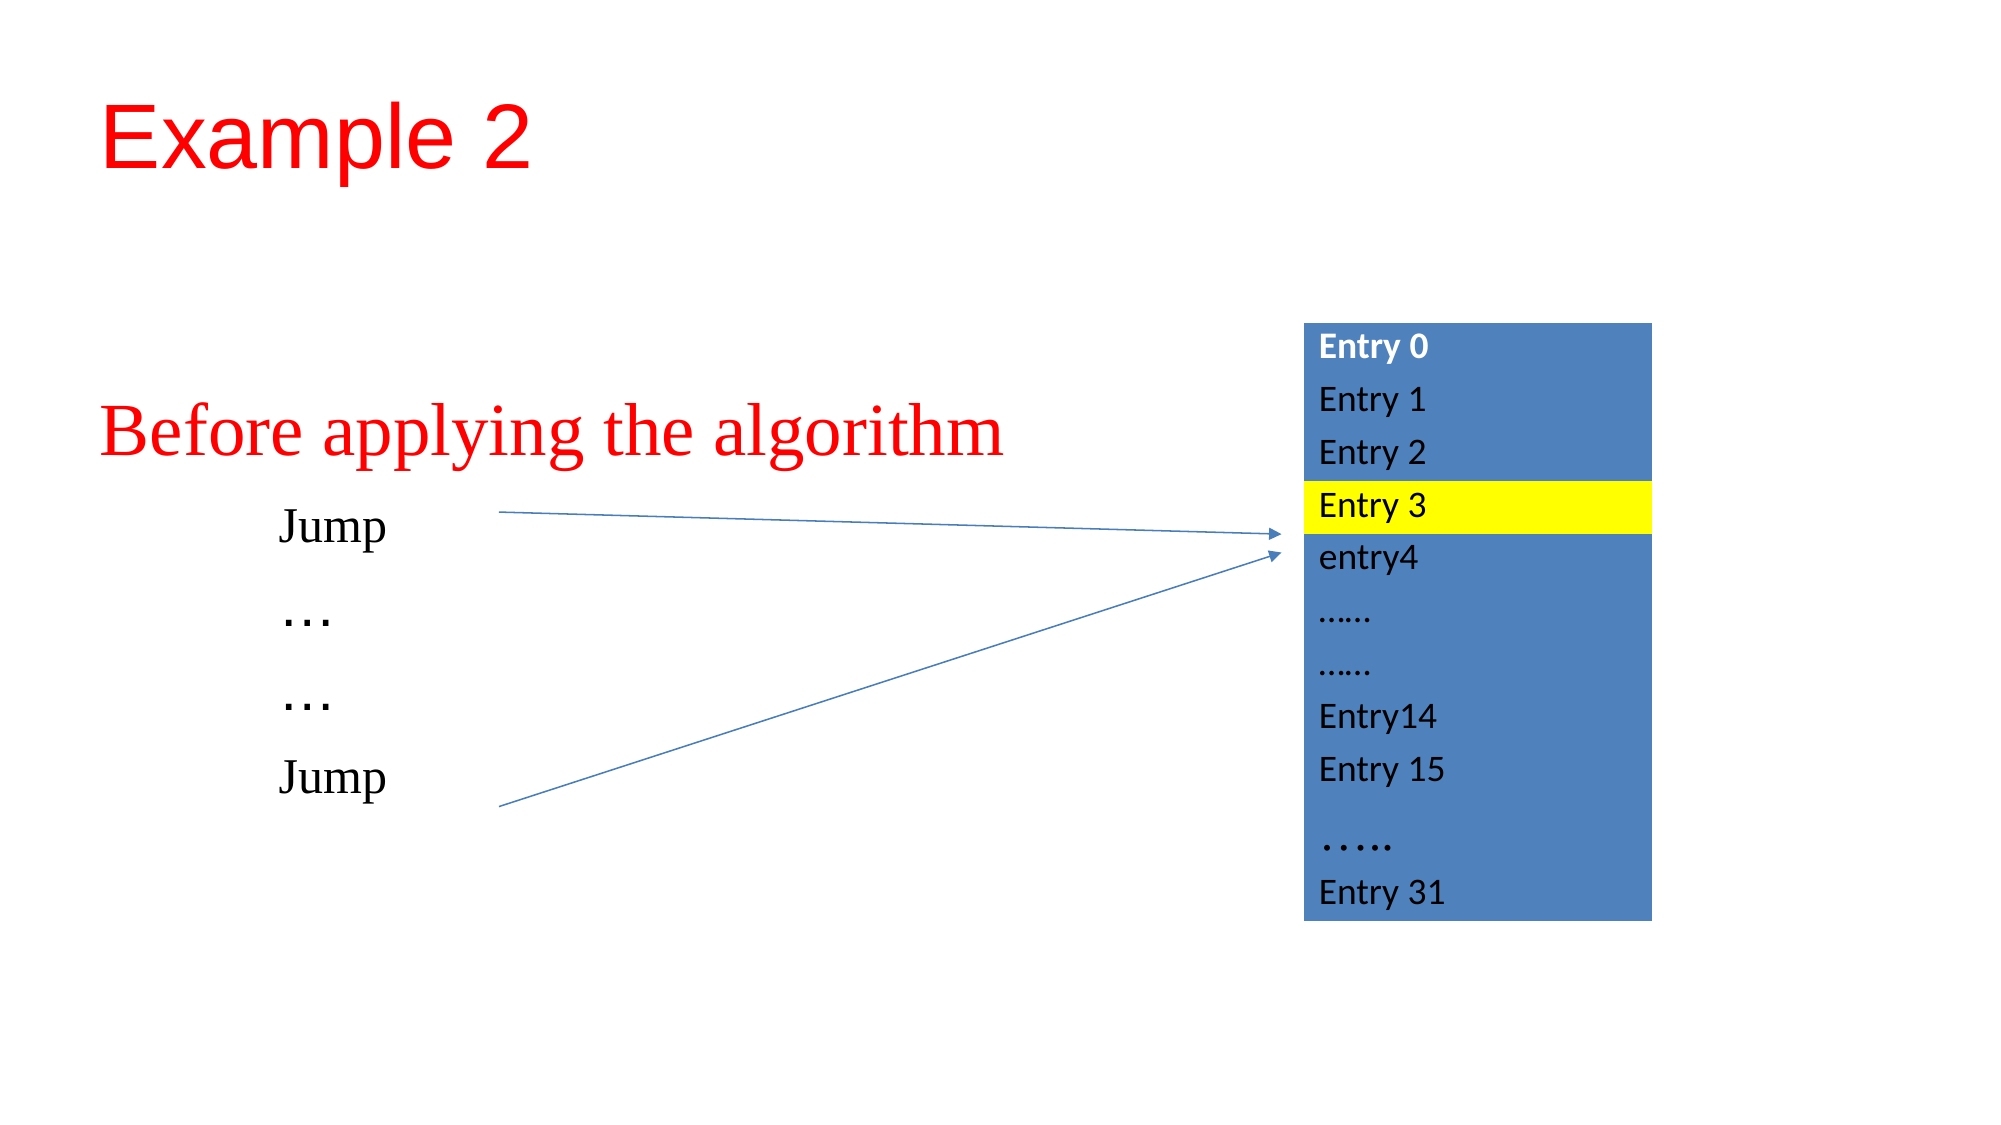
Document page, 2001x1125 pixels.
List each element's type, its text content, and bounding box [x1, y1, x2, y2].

table_cell Entry 3 [1304, 481, 1652, 534]
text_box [498, 552, 1282, 807]
table_cell Entry14 [1304, 693, 1652, 745]
table_cell Entry 2 [1304, 429, 1652, 481]
table_cell …… [1304, 640, 1652, 693]
table_cell ….. [1304, 798, 1652, 868]
title Example 2 [99, 44, 1900, 233]
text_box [498, 511, 1282, 535]
table_cell entry4 [1304, 534, 1652, 587]
table_cell Entry 31 [1304, 868, 1652, 921]
table_header Entry 0 [1304, 323, 1652, 376]
table_cell Entry 1 [1304, 376, 1652, 429]
table_cell Entry 15 [1304, 745, 1652, 798]
subtitle Before applying the algorithm Jump … … Jump [99, 272, 1900, 925]
table_cell …… [1304, 587, 1652, 640]
